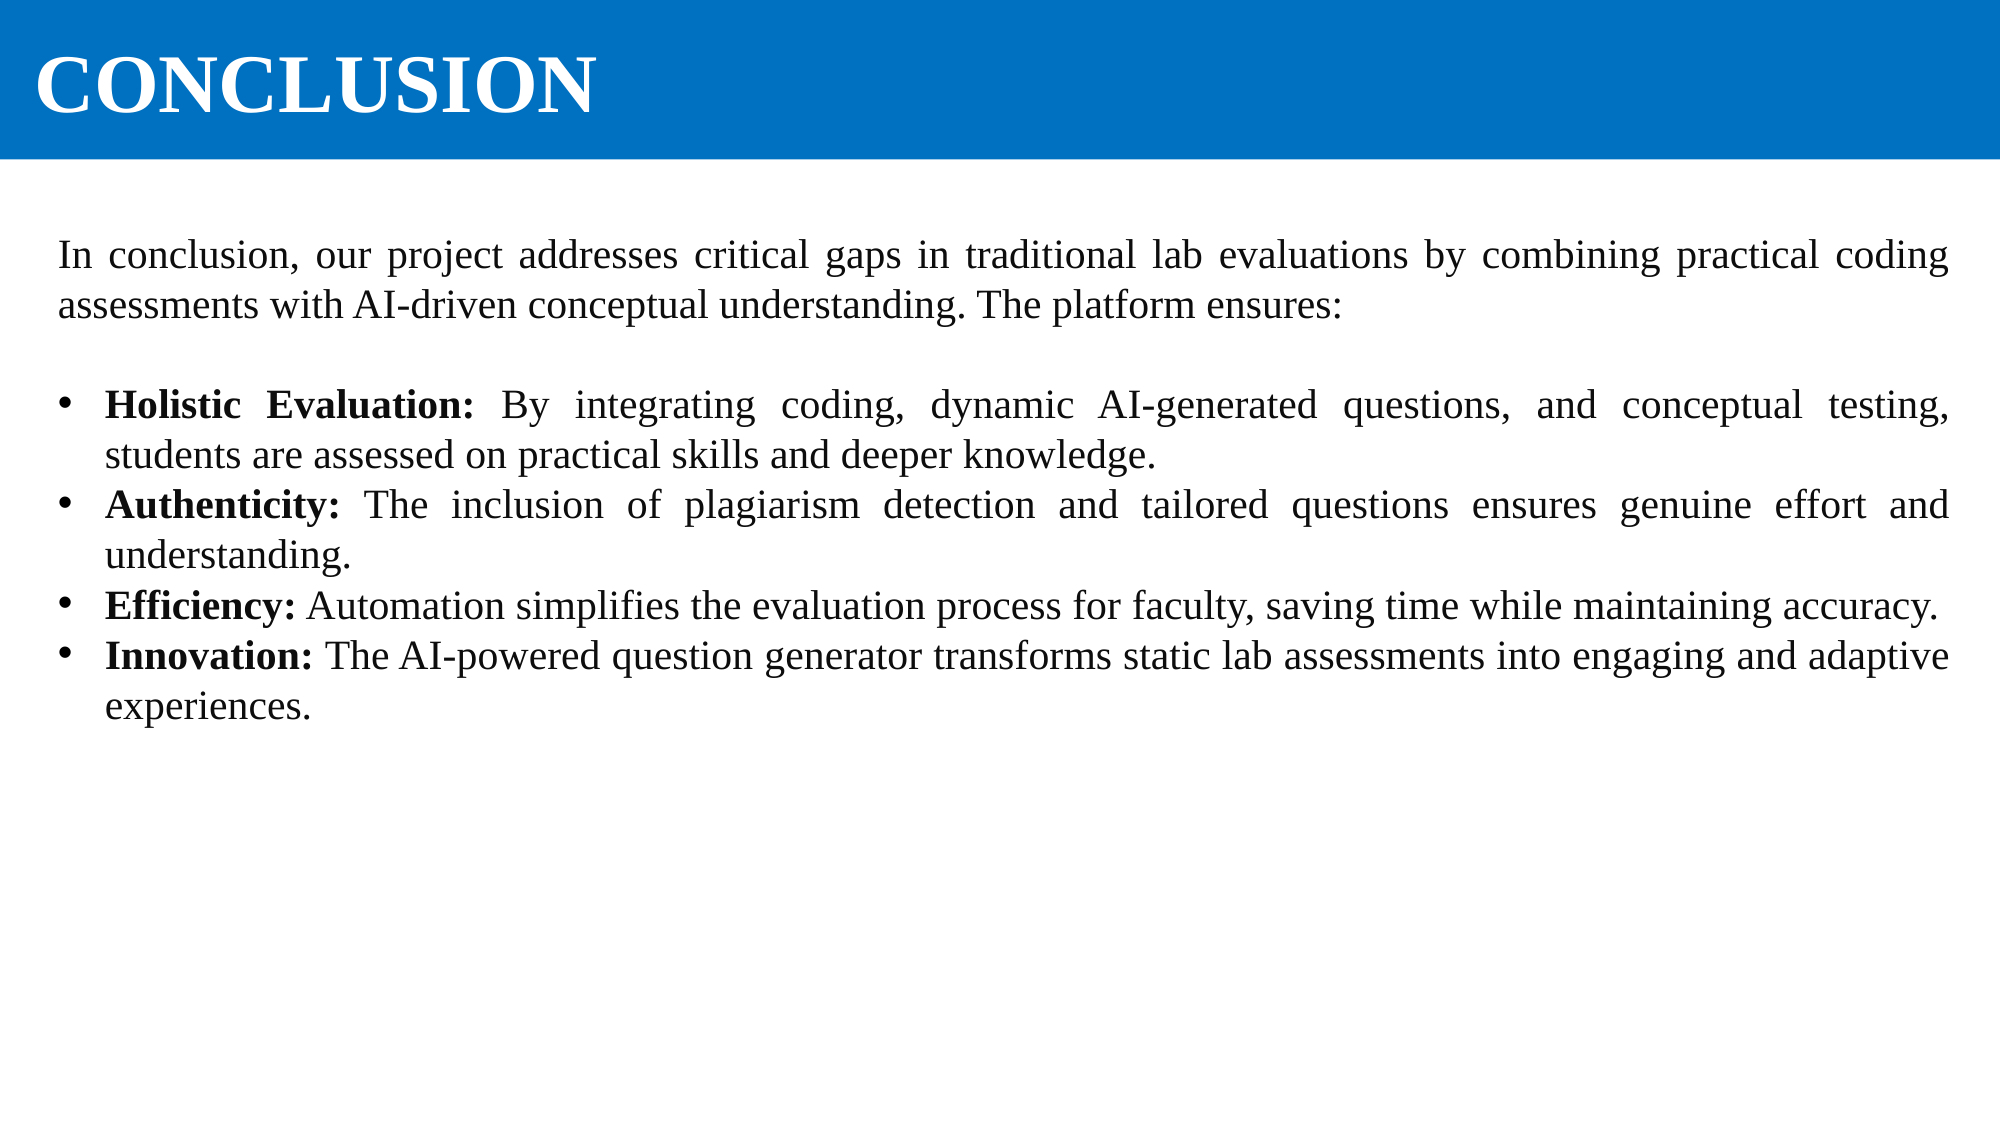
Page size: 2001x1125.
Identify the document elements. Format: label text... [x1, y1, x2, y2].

text_box [0, 0, 2000, 160]
text_box CONCLUSION [19, 21, 786, 137]
text_box In conclusion, our project addresses critical gaps in traditional lab evaluations by combining practical coding assessments with AI-driven conceptual understanding. The platform ensures: Holistic Evaluation: By integrating coding, dynamic AI-generated questions, and conceptual testing, students are assessed on practical skills and deeper knowledge. Authenticity: The inclusion of plagiarism detection and tailored questions ensures genuine effort and understanding. Efficiency: Automation simplifies the evaluation process for faculty, saving time while maintaining accuracy. Innovation: The AI-powered question generator transforms static lab assessments into engaging and adaptive experiences. [43, 219, 1967, 847]
